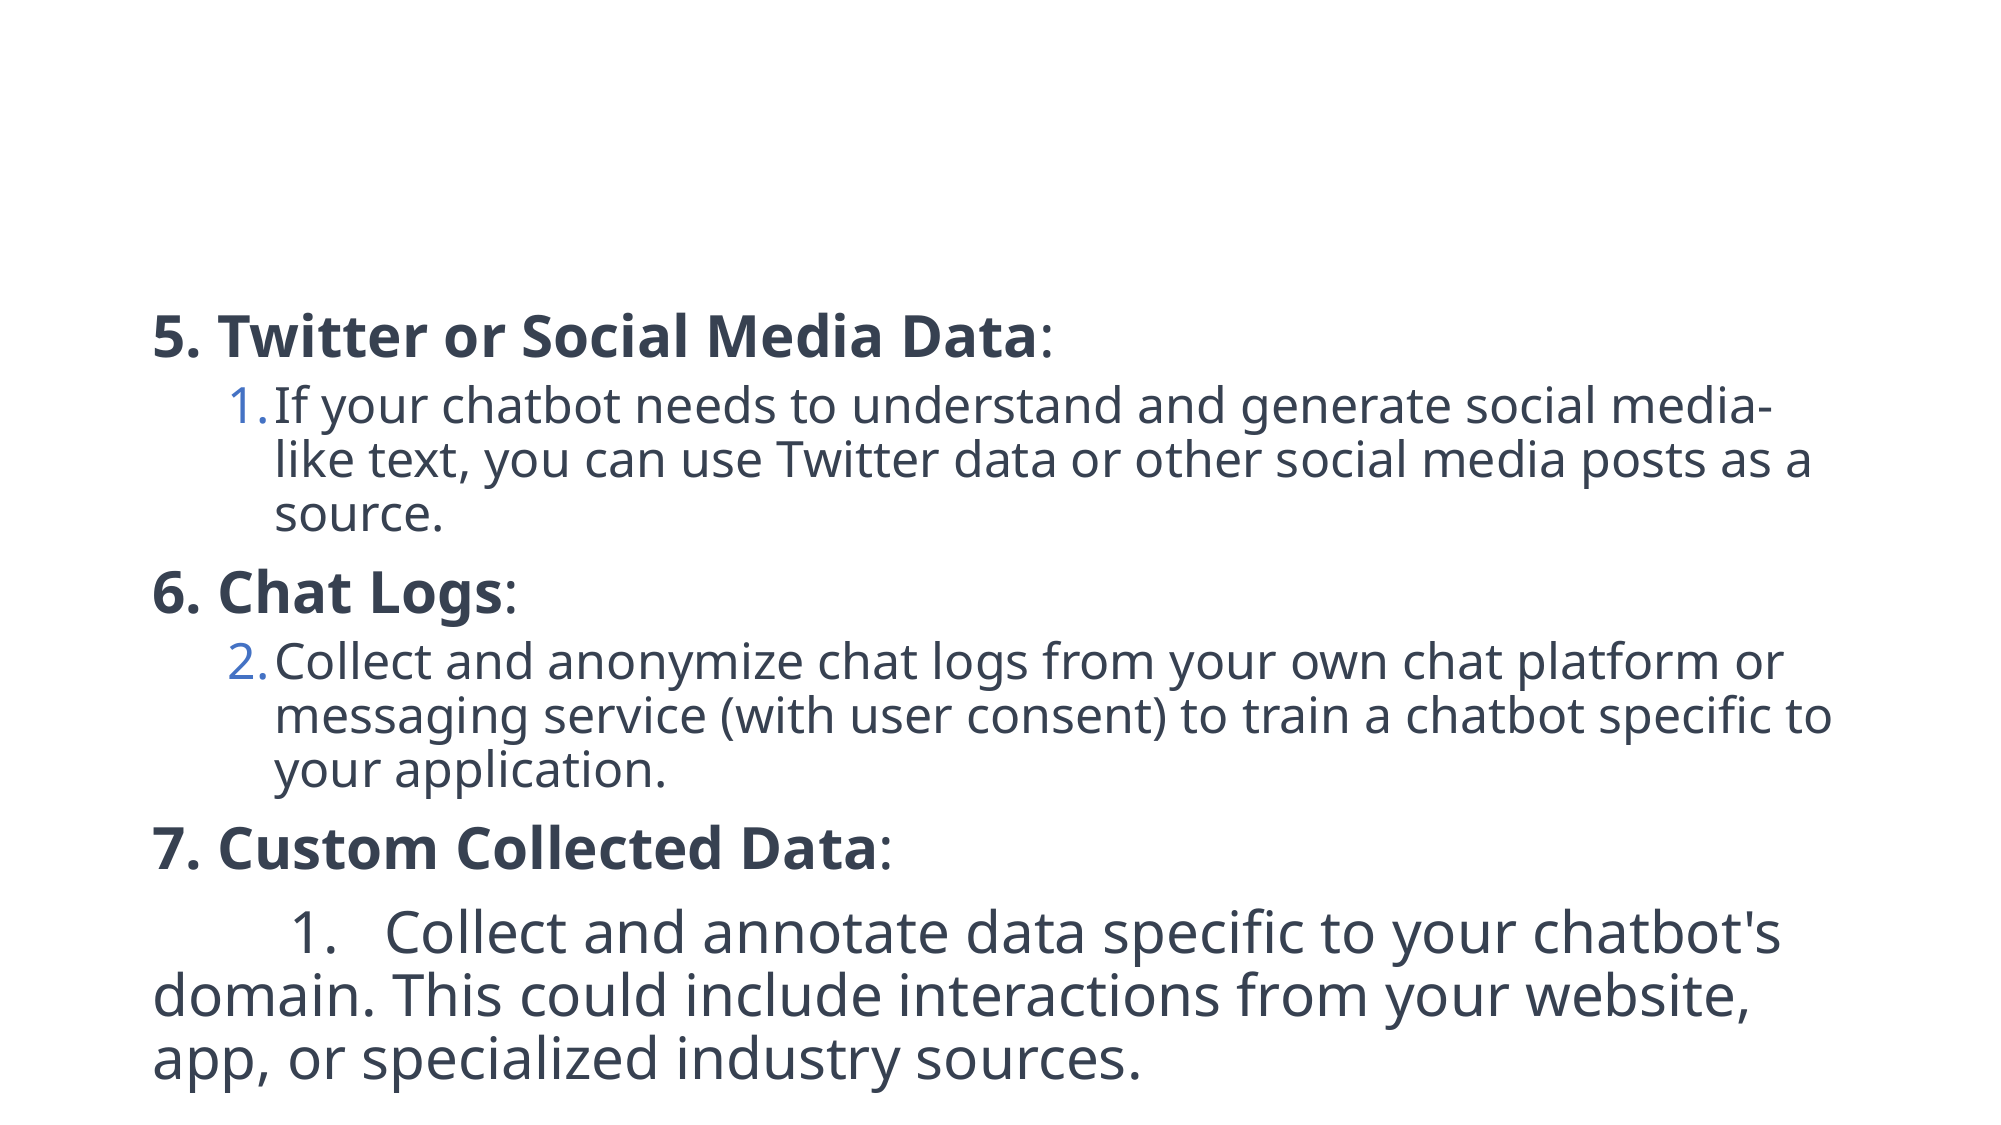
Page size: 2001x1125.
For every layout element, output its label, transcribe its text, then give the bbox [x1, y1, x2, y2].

list 5. Twitter or Social Media Data: If your chatbot needs to understand and generate social media-like text, you can use Twitter data or other social media posts as a source. 6. Chat Logs: Collect and anonymize chat logs from your own chat platform or messaging service (with user consent) to train a chatbot specific to your application. 7. Custom Collected Data: 1. Collect and annotate data specific to your chatbot's domain. This could include interactions from your website, app, or specialized industry sources. [137, 299, 1863, 1014]
